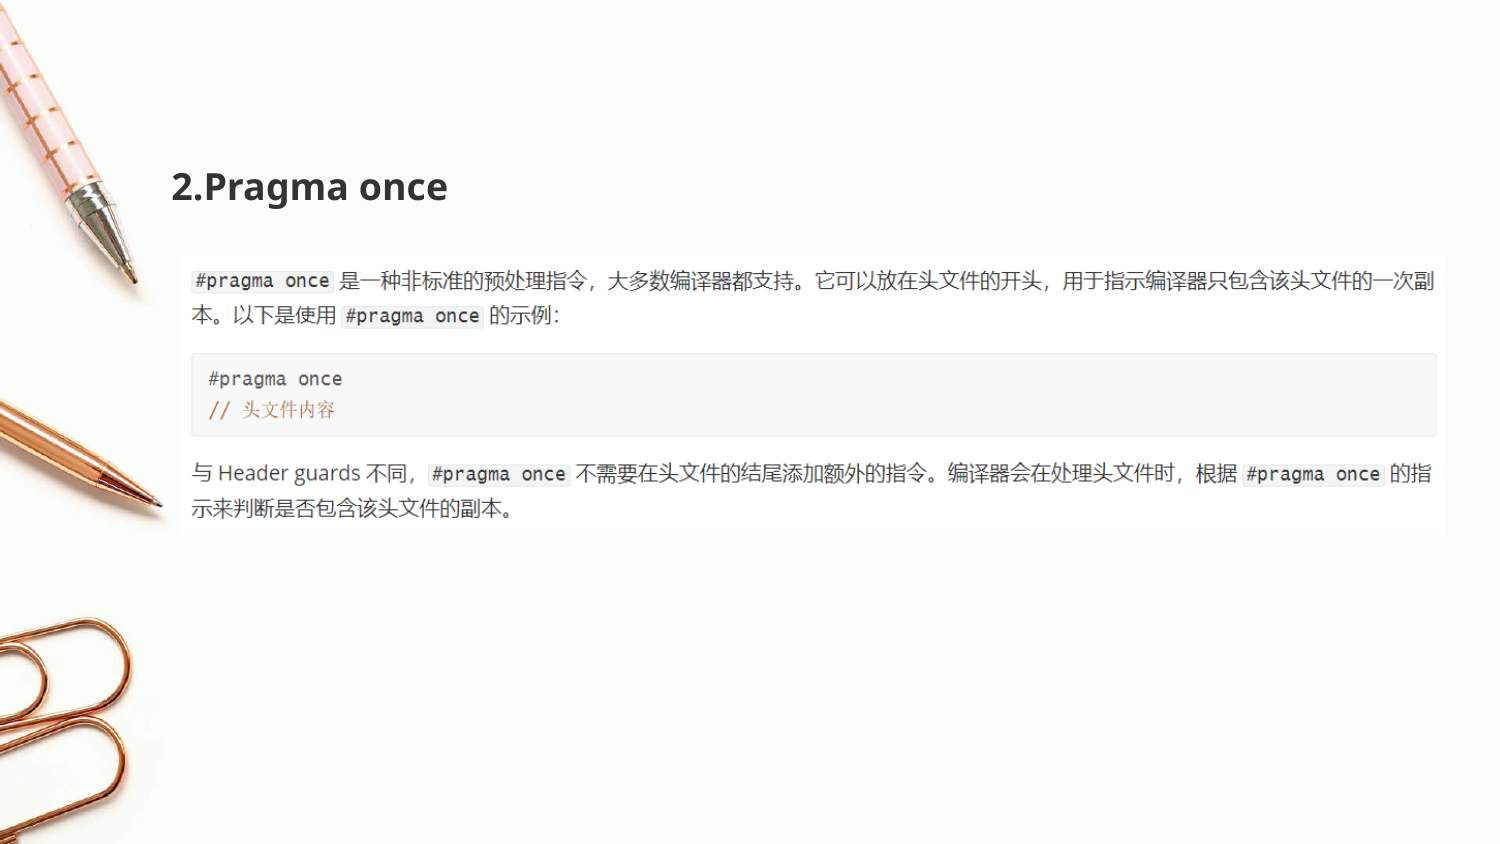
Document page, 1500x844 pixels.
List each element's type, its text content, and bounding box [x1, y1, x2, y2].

picture [0, 0, 1500, 844]
text_box 2.Pragma once [156, 155, 523, 216]
